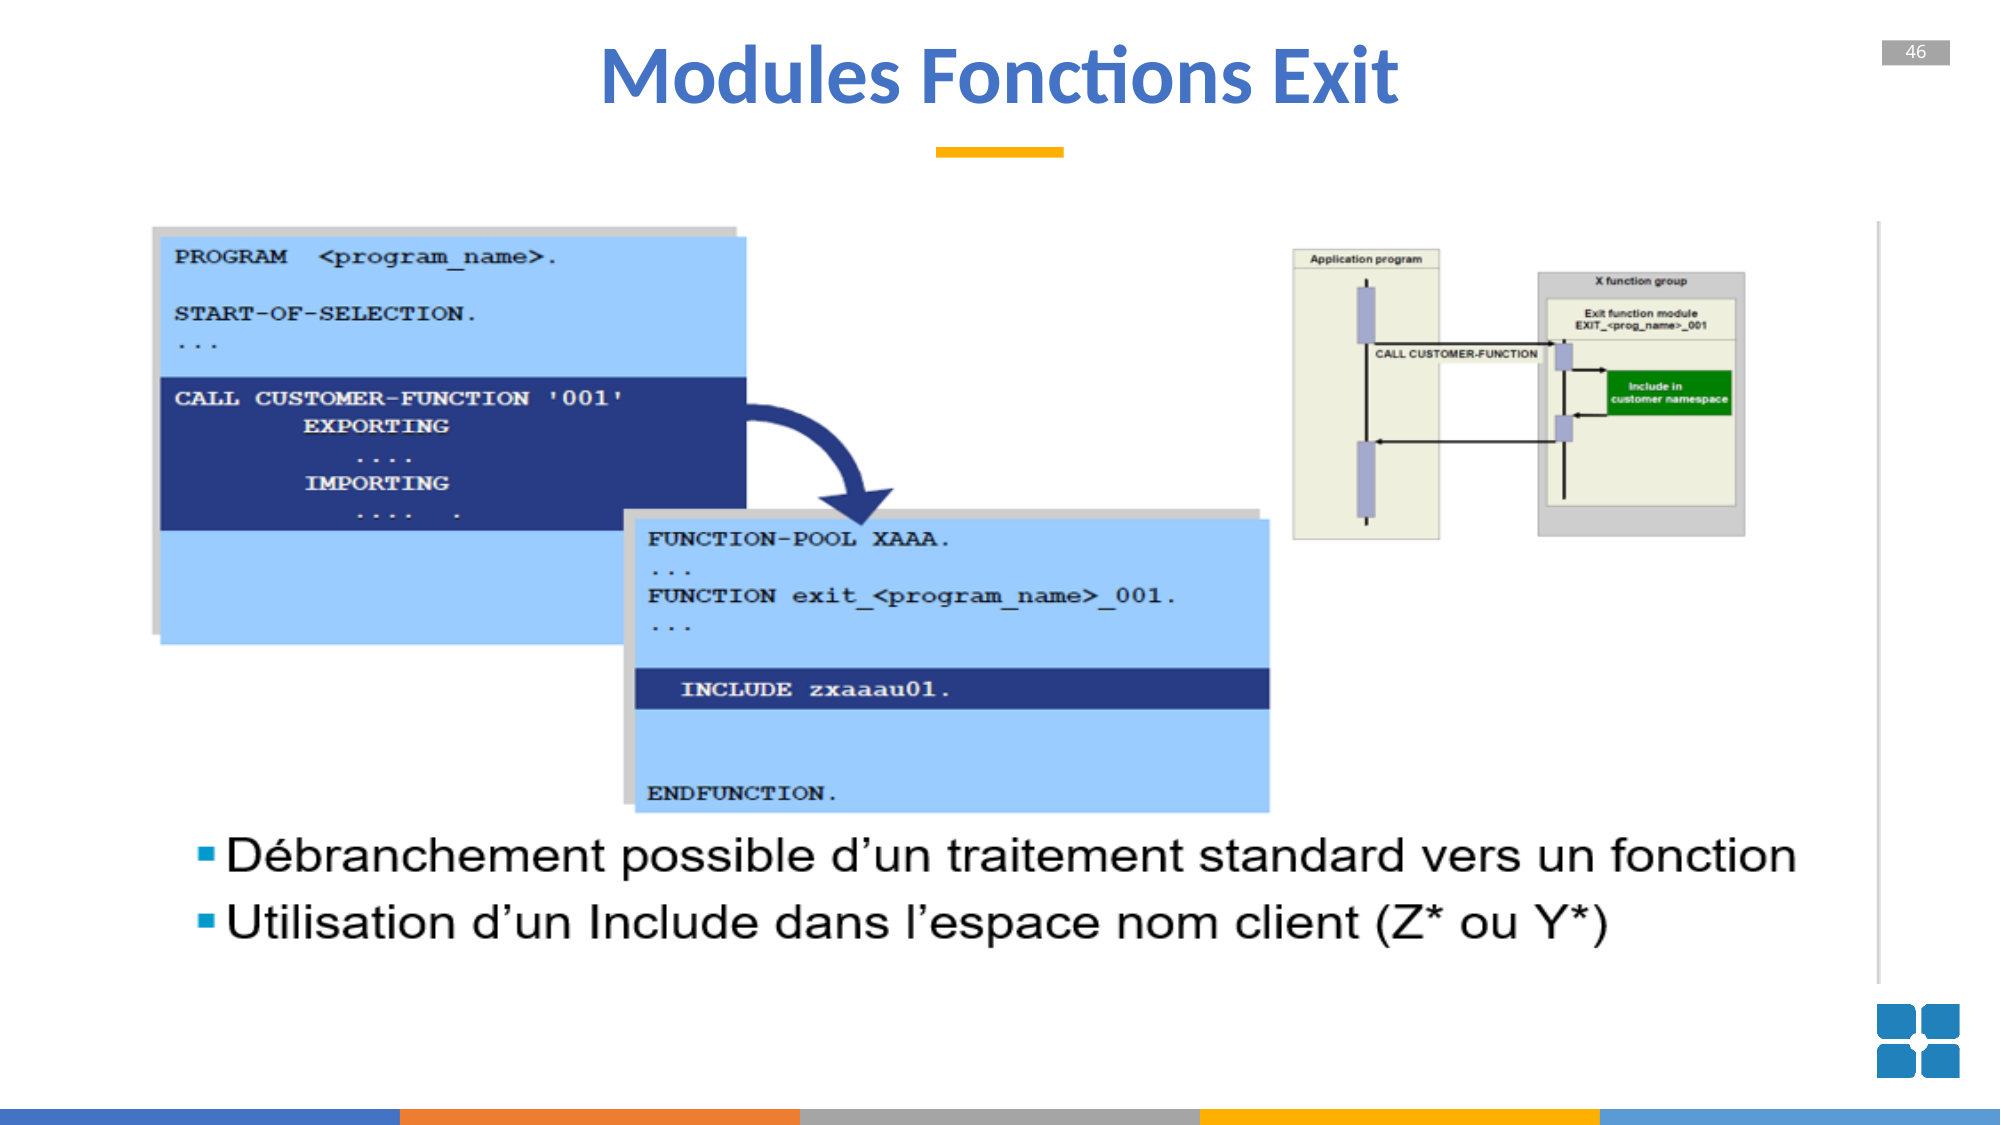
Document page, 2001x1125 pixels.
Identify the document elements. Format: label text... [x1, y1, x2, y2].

picture [146, 221, 1881, 984]
title Modules Fonctions Exit [0, 0, 2000, 153]
picture [1877, 1004, 1967, 1078]
